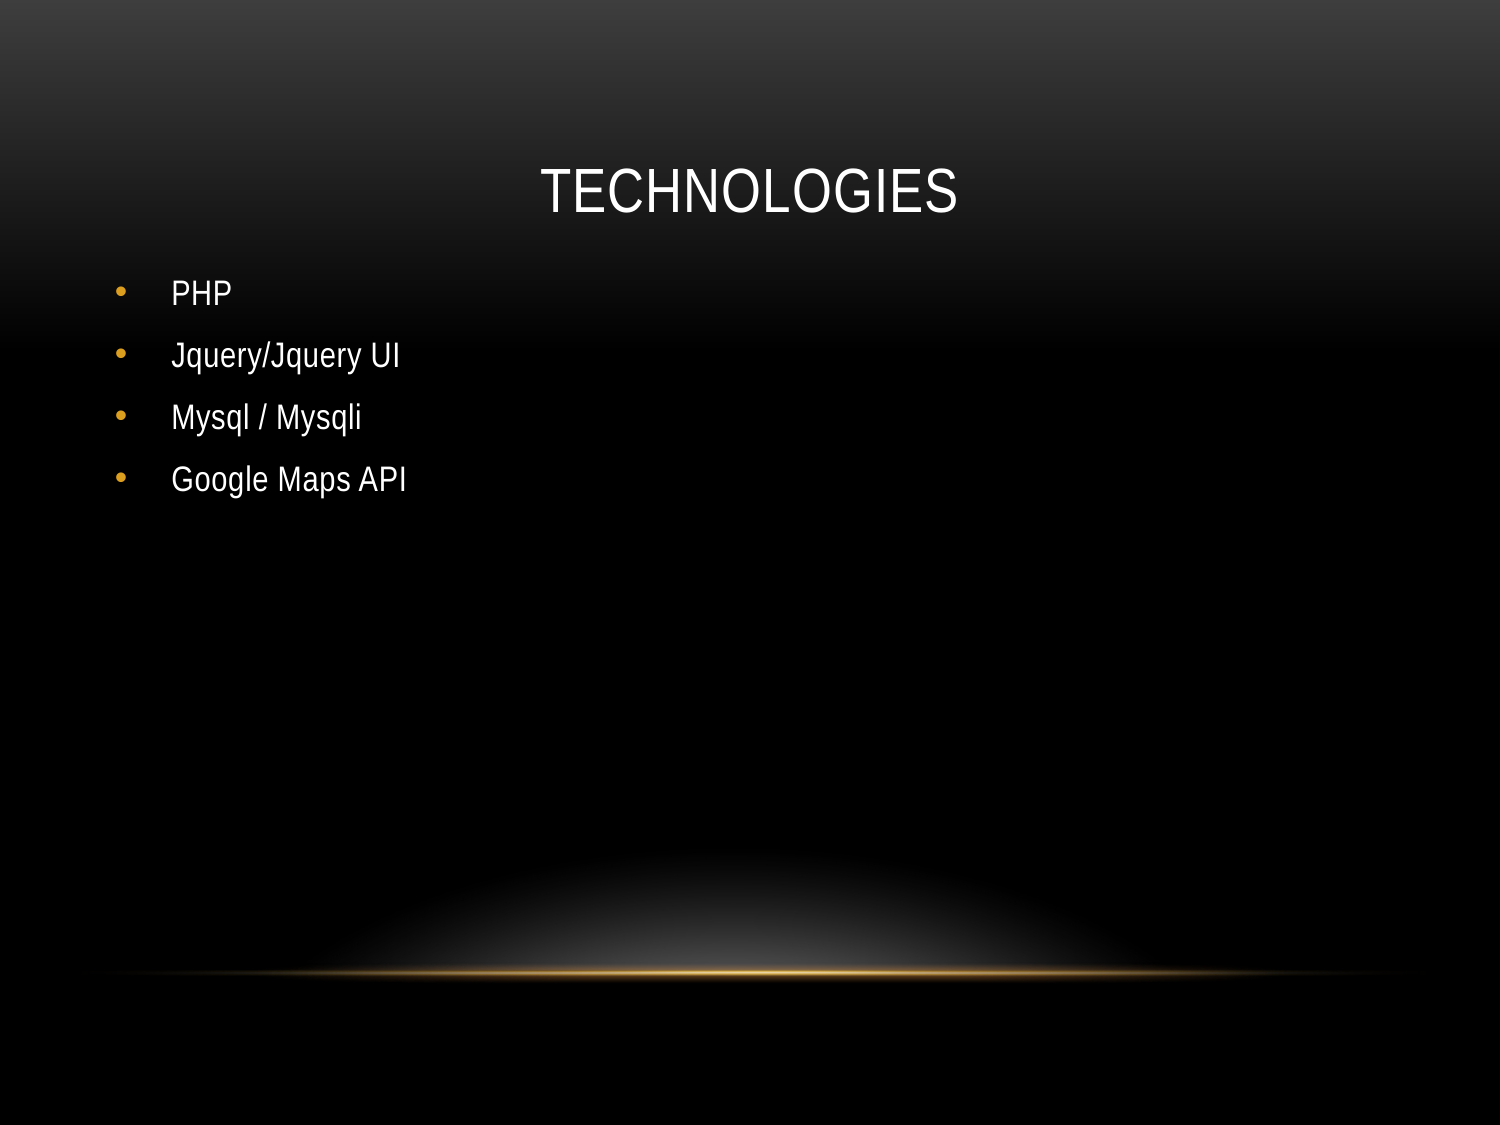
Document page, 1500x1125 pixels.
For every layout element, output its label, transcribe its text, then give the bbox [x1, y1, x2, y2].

picture [0, 0, 1500, 1125]
title Technologies [99, 45, 1400, 233]
list PHP Jquery/Jquery UI Mysql / Mysqli Google Maps API [99, 262, 1400, 938]
